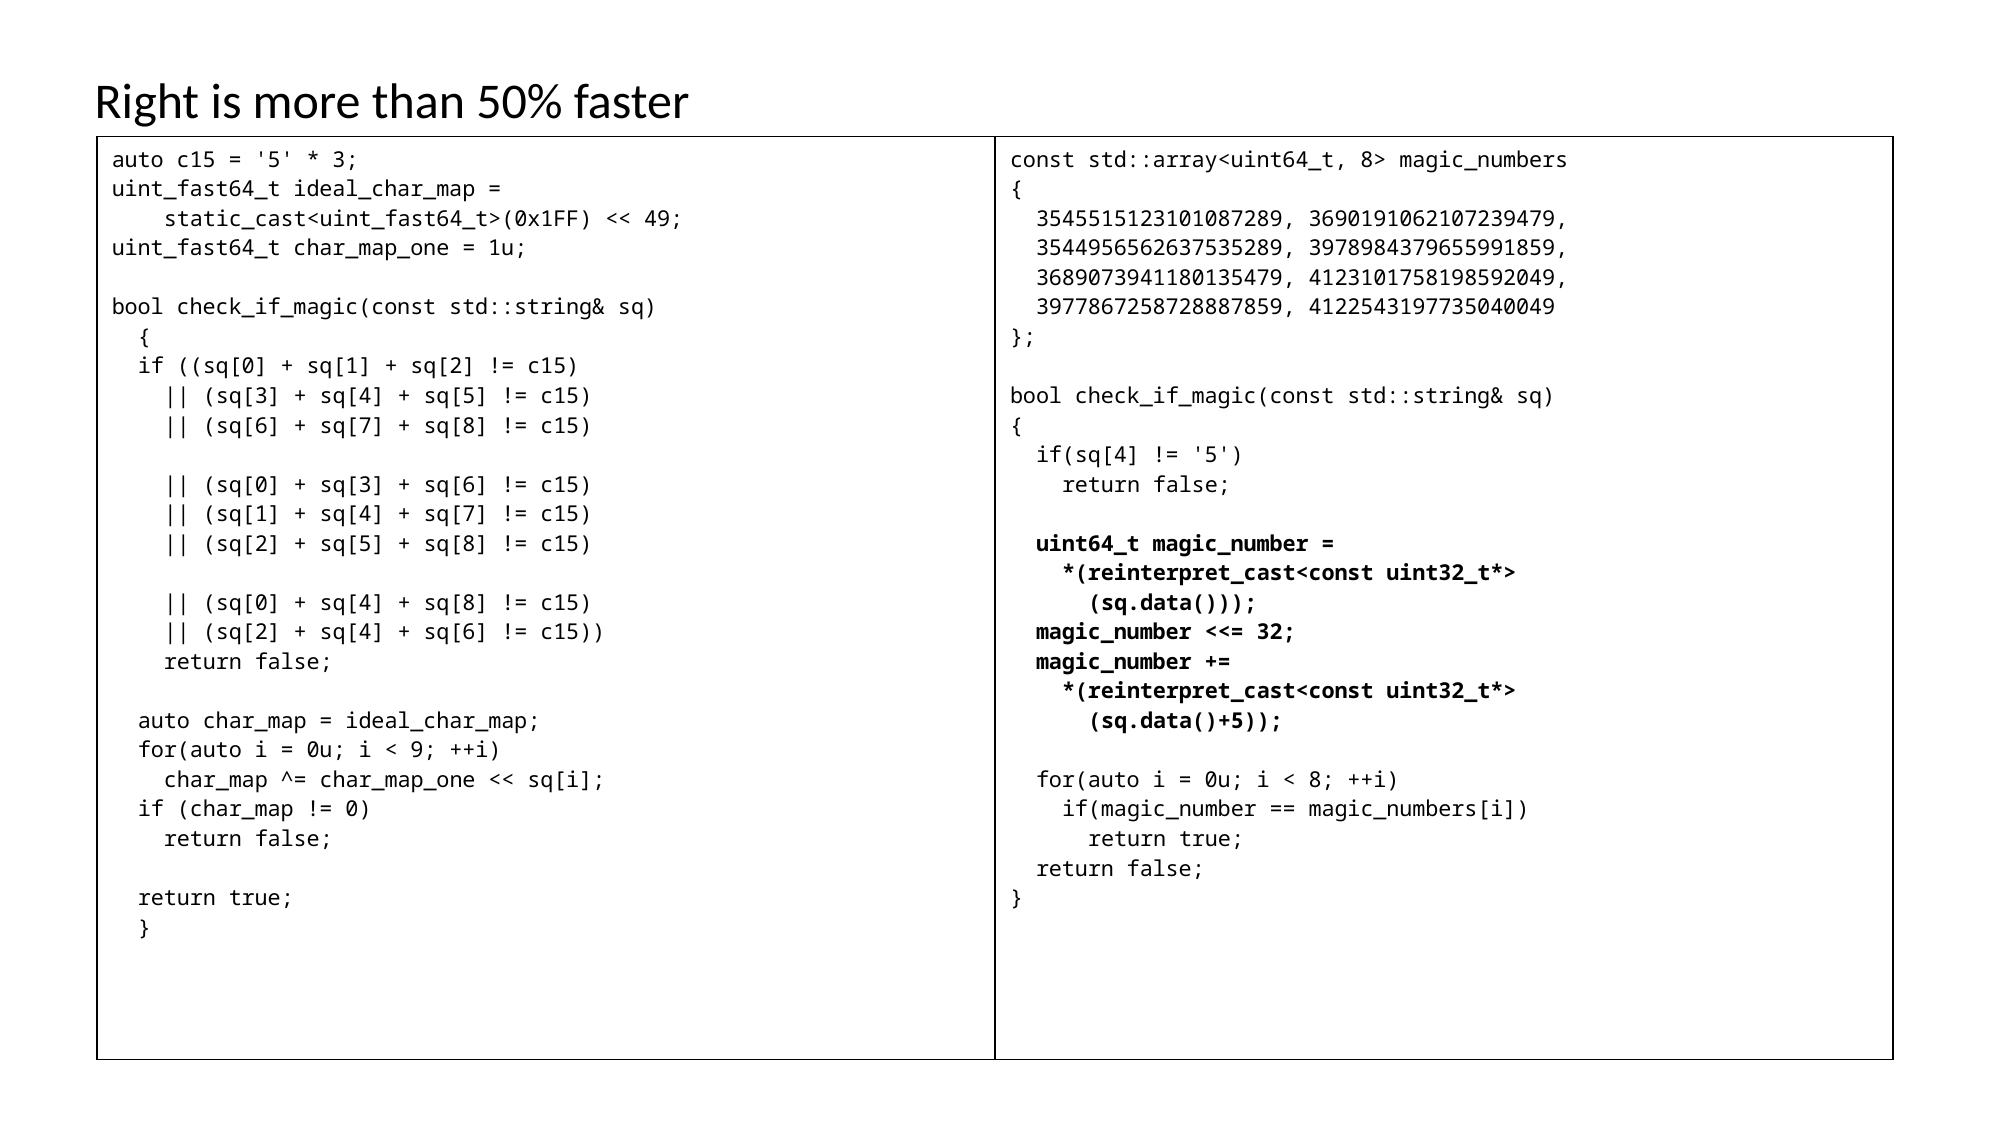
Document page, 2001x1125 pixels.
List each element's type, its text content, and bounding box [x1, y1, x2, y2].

table_header const std::array<uint64_t, 8> magic_numbers { 3545515123101087289, 3690191062107239479, 3544956562637535289, 3978984379655991859, 3689073941180135479, 4123101758198592049, 3977867258728887859, 4122543197735040049 }; bool check_if_magic(const std::string& sq) { if(sq[4] != '5') return false; uint64_t magic_number = *(reinterpret_cast<const uint32_t*> (sq.data())); magic_number <<= 32; magic_number += *(reinterpret_cast<const uint32_t*> (sq.data()+5)); for(auto i = 0u; i < 8; ++i) if(magic_number == magic_numbers[i]) return true; return false; } [996, 137, 1892, 1059]
table_header auto c15 = '5' * 3; uint_fast64_t ideal_char_map = static_cast<uint_fast64_t>(0x1FF) << 49; uint_fast64_t char_map_one = 1u; bool check_if_magic(const std::string& sq) { if ((sq[0] + sq[1] + sq[2] != c15) || (sq[3] + sq[4] + sq[5] != c15) || (sq[6] + sq[7] + sq[8] != c15) || (sq[0] + sq[3] + sq[6] != c15) || (sq[1] + sq[4] + sq[7] != c15) || (sq[2] + sq[5] + sq[8] != c15) || (sq[0] + sq[4] + sq[8] != c15) || (sq[2] + sq[4] + sq[6] != c15)) return false; auto char_map = ideal_char_map; for(auto i = 0u; i < 9; ++i) char_map ^= char_map_one << sq[i]; if (char_map != 0) return false; return true; } [98, 137, 994, 1059]
text_box Right is more than 50% faster [79, 60, 705, 136]
